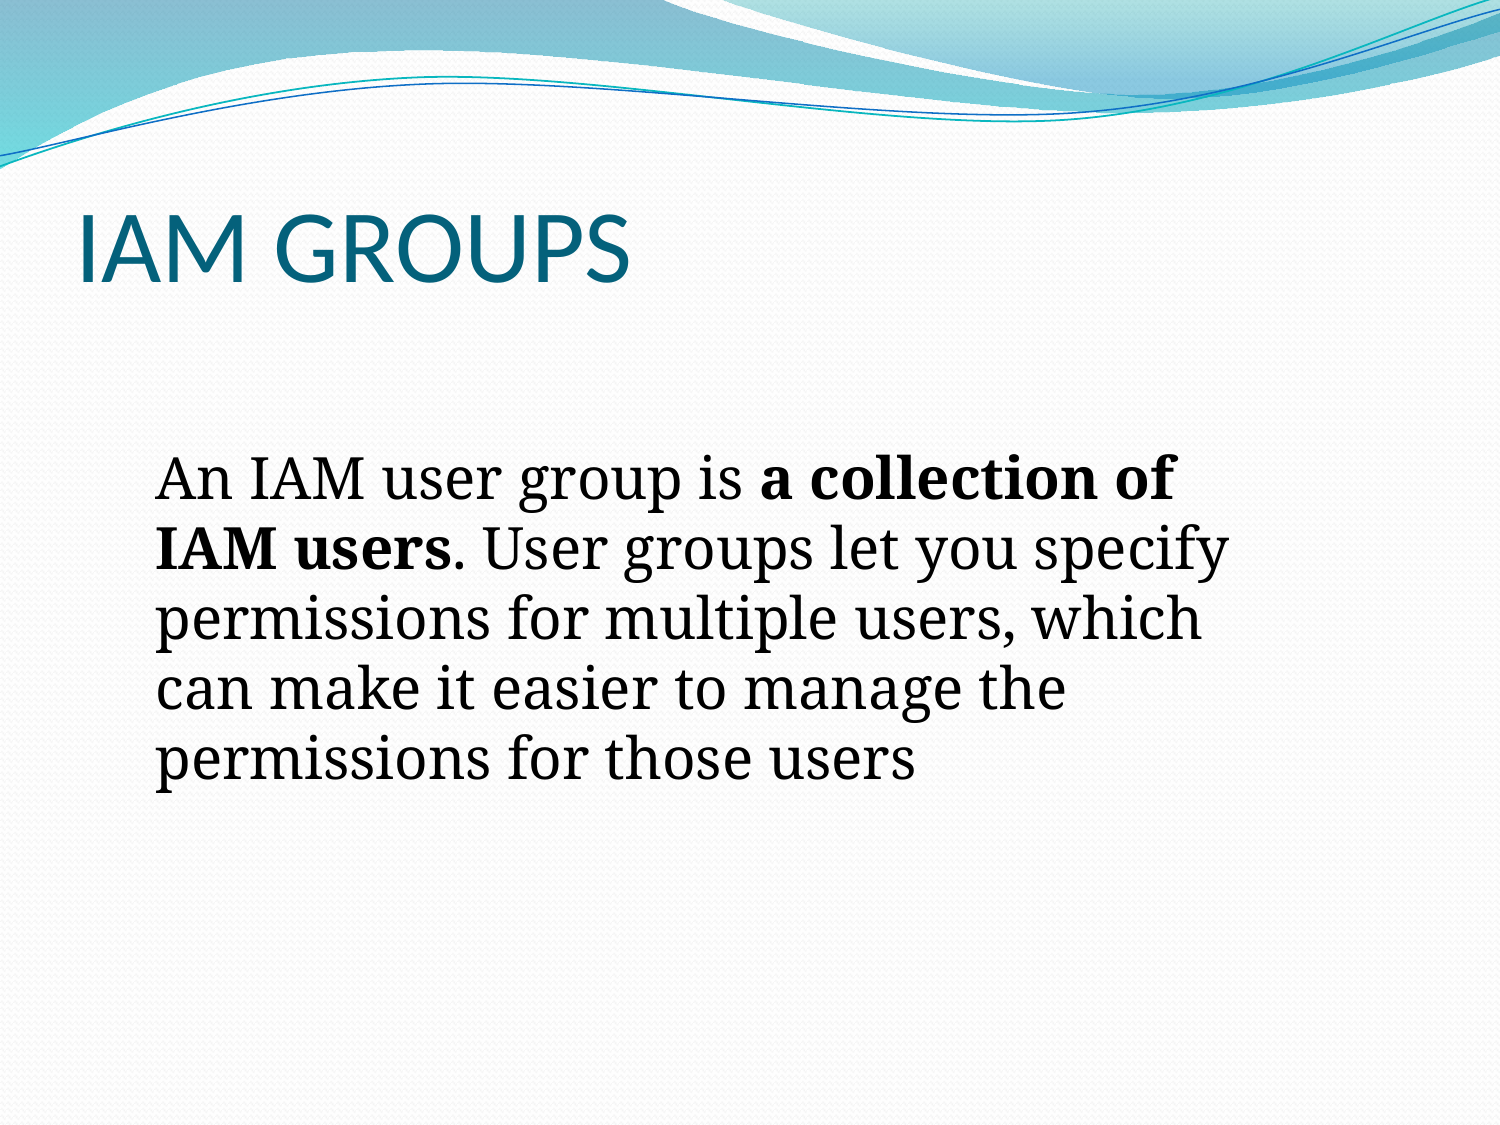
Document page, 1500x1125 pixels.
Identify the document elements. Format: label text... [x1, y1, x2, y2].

text_box An IAM user group is a collection of IAM users. User groups let you specify permissions for multiple users, which can make it easier to manage the permissions for those users [140, 433, 1289, 799]
title IAM GROUPS [75, 115, 1438, 303]
